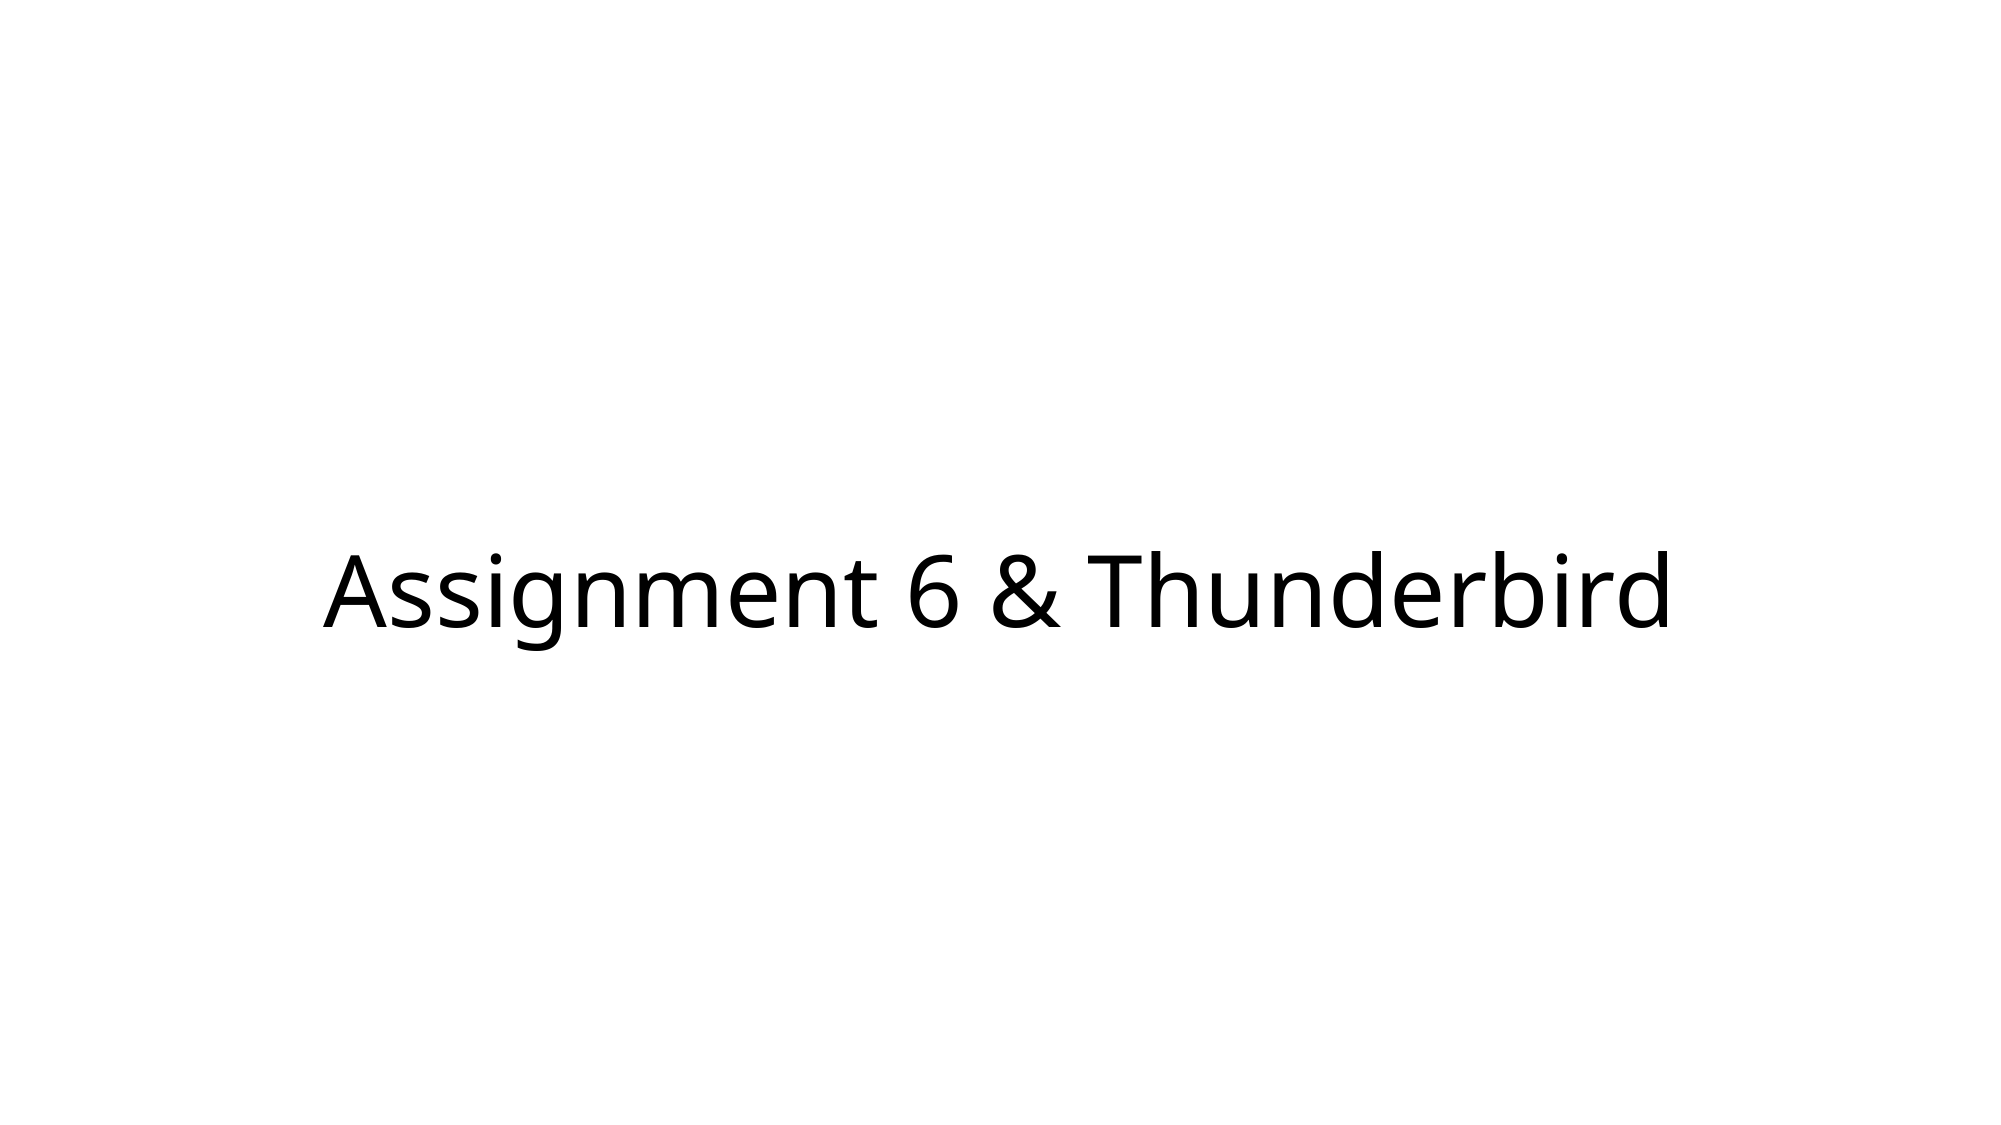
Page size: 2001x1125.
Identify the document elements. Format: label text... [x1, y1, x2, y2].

title Assignment 6 & Thunderbird [249, 496, 1750, 657]
